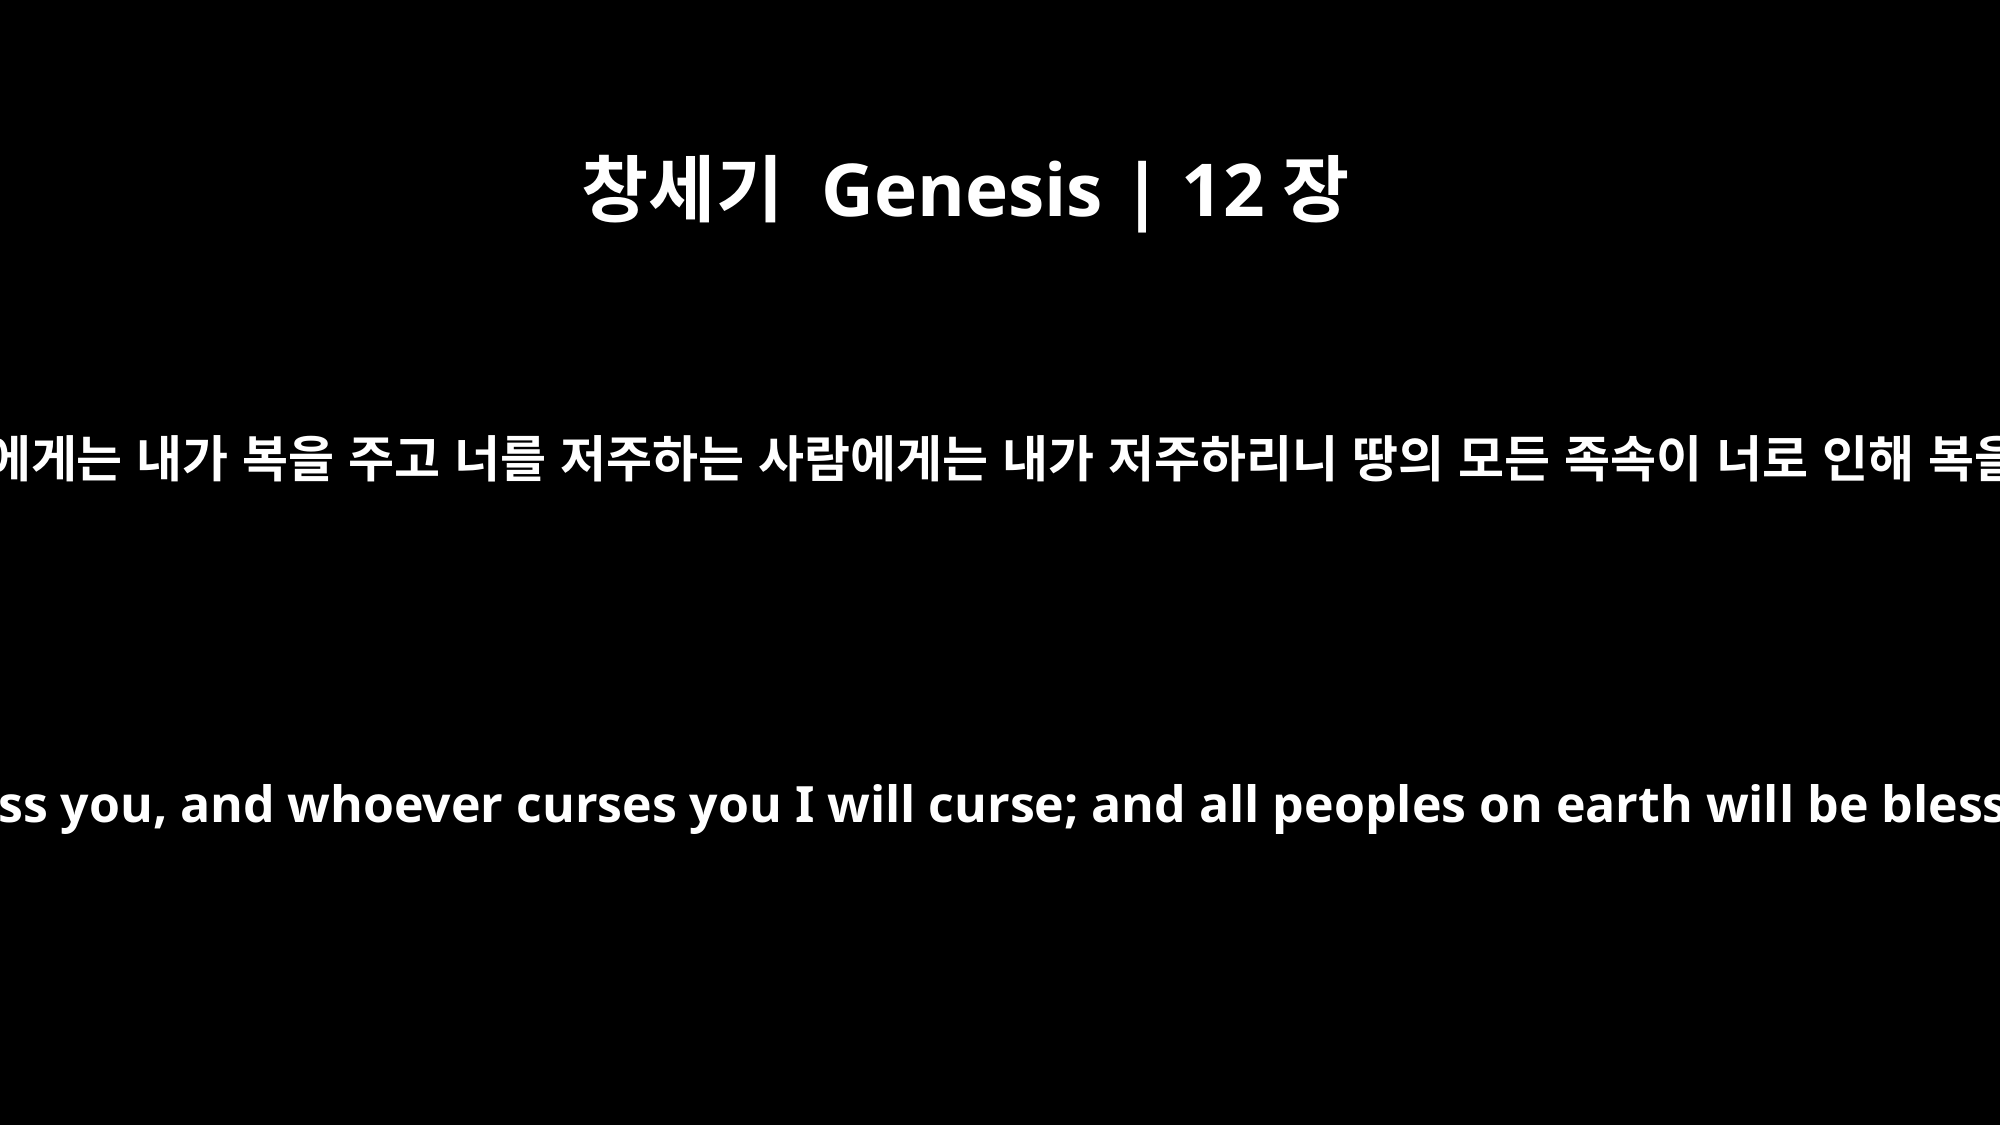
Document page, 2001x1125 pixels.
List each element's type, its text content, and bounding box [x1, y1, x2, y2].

text_box I will bless those who bless you, and whoever curses you I will curse; and all peoples on earth will be blessed through you." [0, 764, 2000, 840]
text_box 3 너를 축복하는 사람에게는 내가 복을 주고 너를 저주하는 사람에게는 내가 저주하리니 땅의 모든 족속이 너로 인해 복을 받을 것이다.” [0, 359, 2000, 495]
text_box 창세기 Genesis | 12장 [566, 136, 1365, 239]
